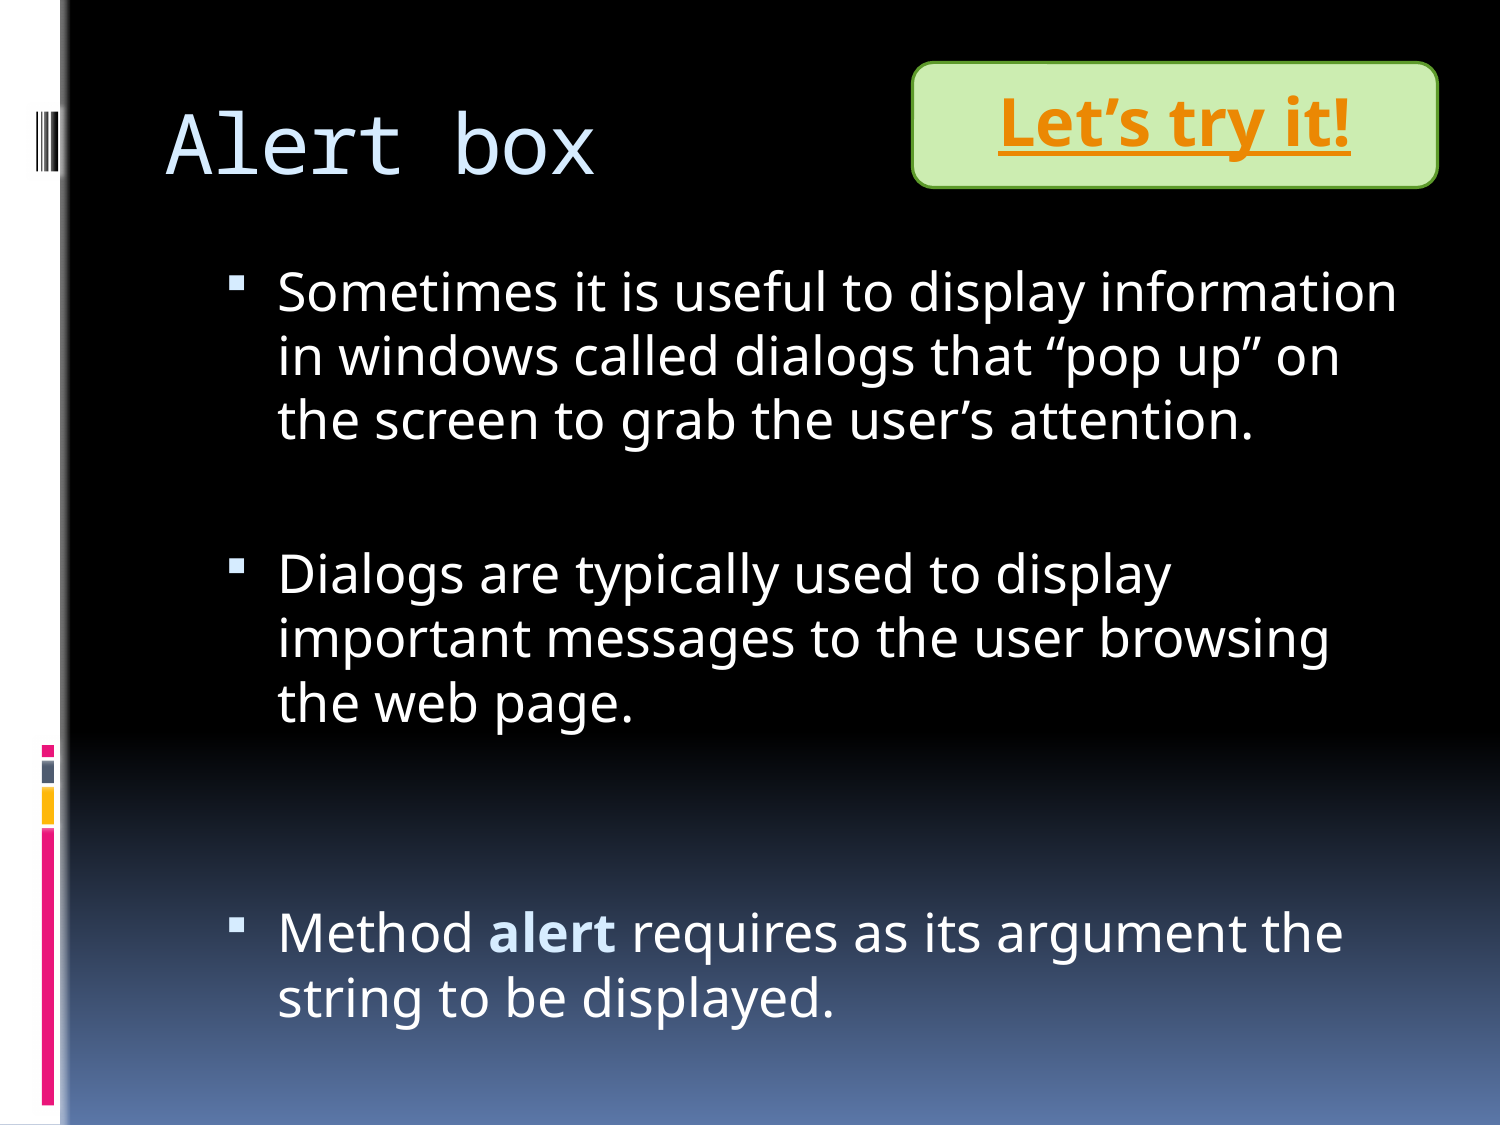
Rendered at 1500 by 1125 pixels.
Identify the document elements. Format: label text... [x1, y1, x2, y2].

title Alert box [150, 83, 1425, 234]
text_box Let’s try it! [910, 60, 1440, 190]
list Sometimes it is useful to display information in windows called dialogs that “pop up” on the screen to grab the user’s attention. Dialogs are typically used to display important messages to the user browsing the web page. Method alert requires as its argument the string to be displayed. [200, 249, 1425, 1050]
